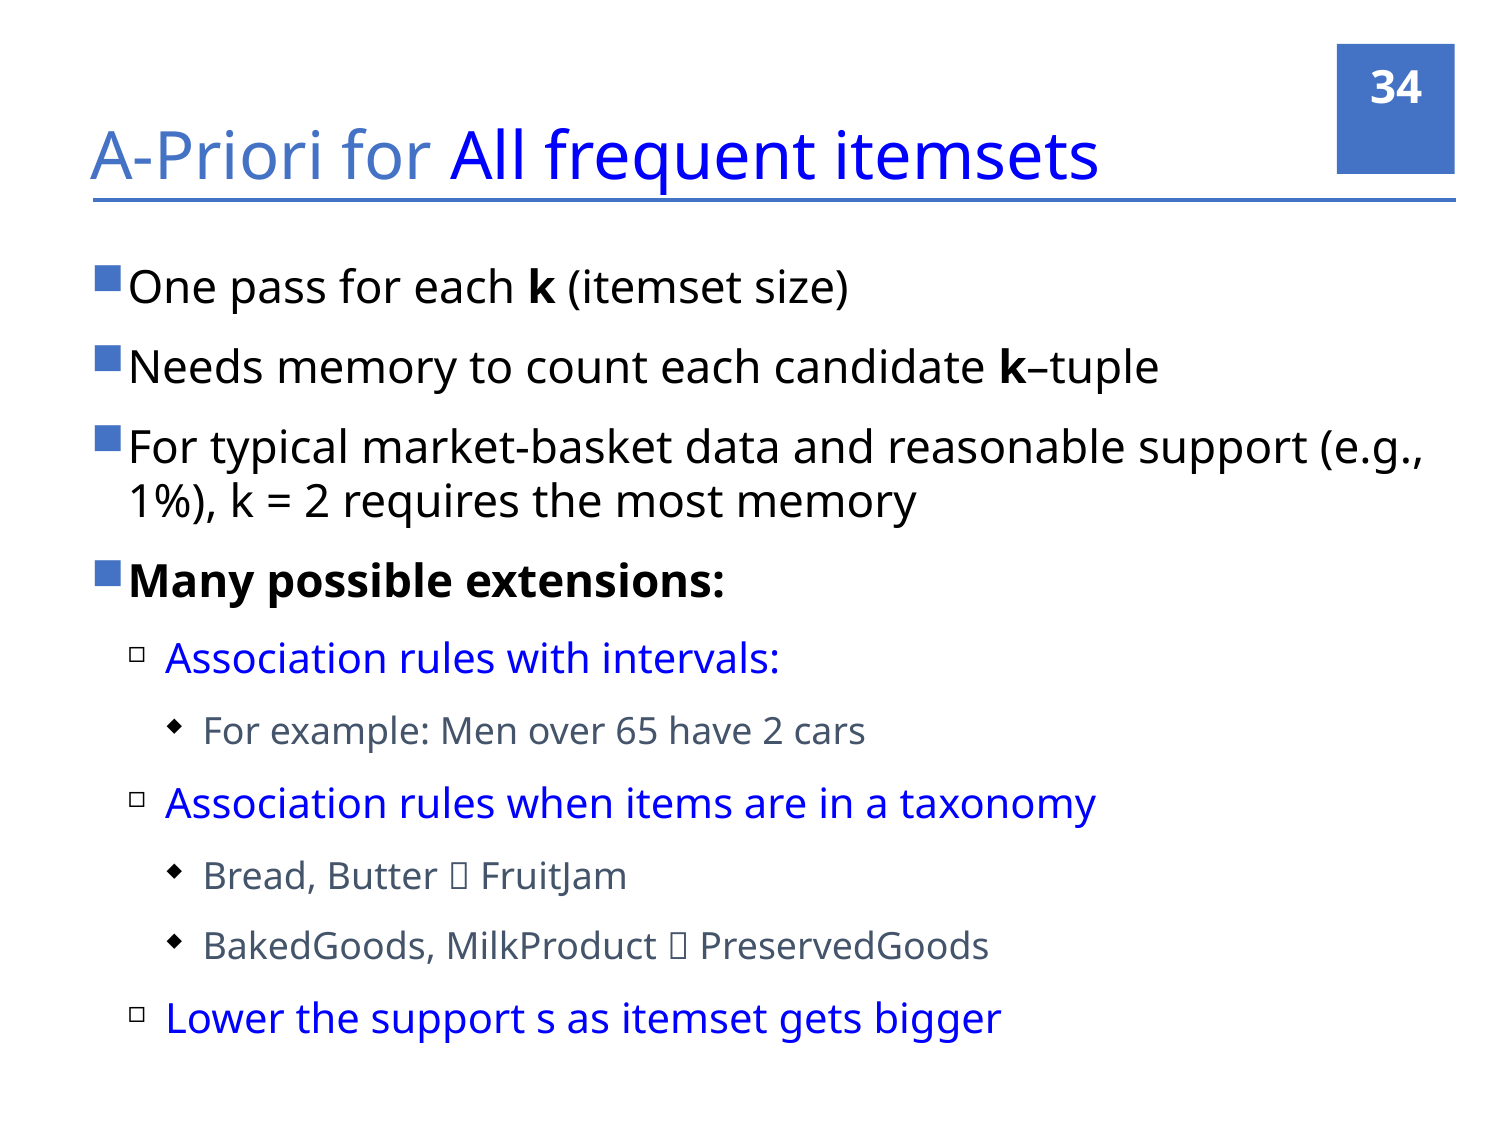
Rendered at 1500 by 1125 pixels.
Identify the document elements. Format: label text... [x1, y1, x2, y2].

slide_number 34 [1354, 59, 1438, 120]
text_box [1311, 174, 1488, 338]
title A-Priori for All frequent itemsets [75, 75, 1463, 200]
list One pass for each k (itemset size) Needs memory to count each candidate k–tuple For typical market-basket data and reasonable support (e.g., 1%), k = 2 requires the most memory Many possible extensions: Association rules with intervals: For example: Men over 65 have 2 cars Association rules when items are in a taxonomy Bread, Butter  FruitJam BakedGoods, MilkProduct  PreservedGoods Lower the support s as itemset gets bigger [75, 249, 1463, 1125]
